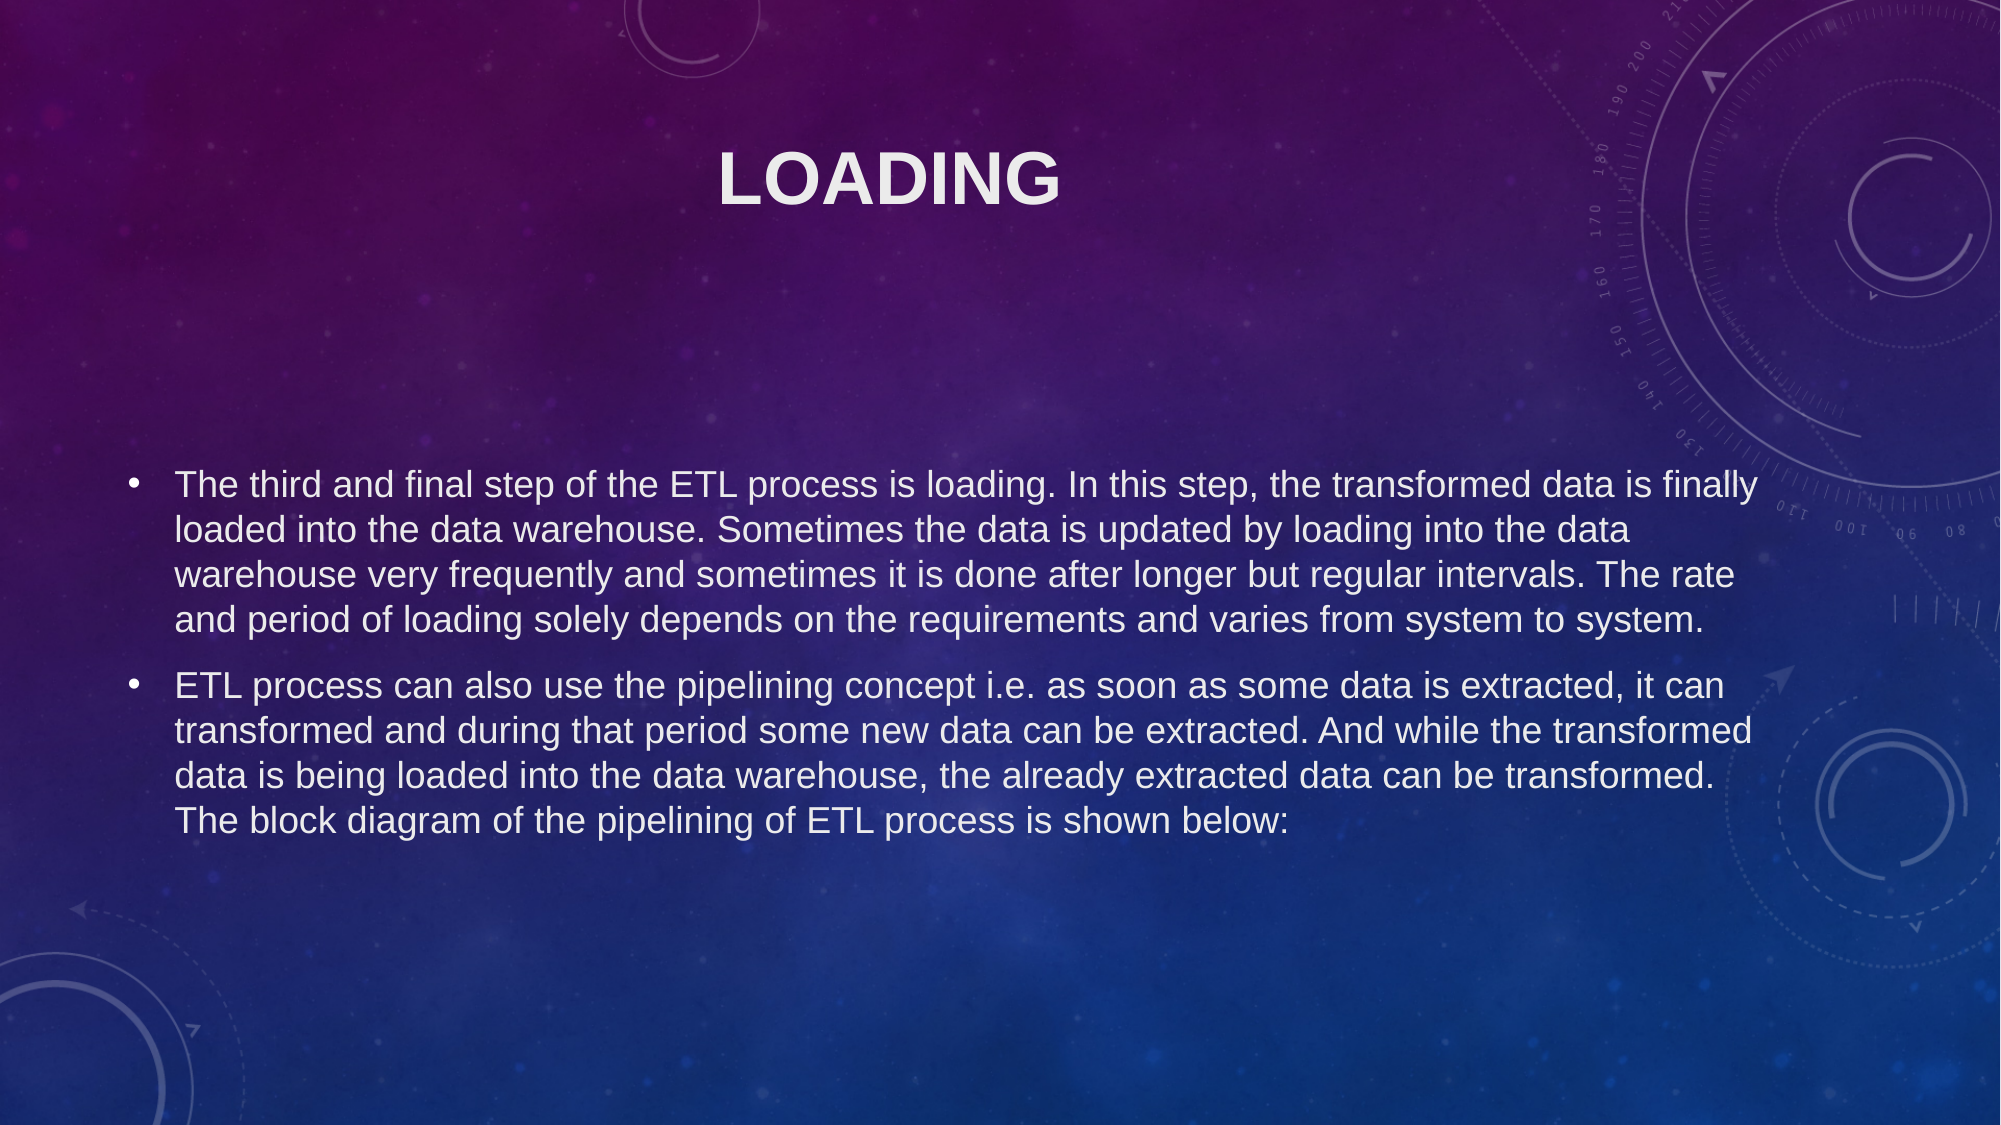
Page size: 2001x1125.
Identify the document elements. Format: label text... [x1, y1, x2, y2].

title Loading [702, 55, 2000, 295]
list The third and final step of the ETL process is loading. In this step, the transformed data is finally loaded into the data warehouse. Sometimes the data is updated by loading into the data warehouse very frequently and sometimes it is done after longer but regular intervals. The rate and period of loading solely depends on the requirements and varies from system to system. ETL process can also use the pipelining concept i.e. as soon as some data is extracted, it can transformed and during that period some new data can be extracted. And while the transformed data is being loaded into the data warehouse, the already extracted data can be transformed. The block diagram of the pipelining of ETL process is shown below: [112, 351, 1775, 950]
picture [0, 0, 2001, 1125]
